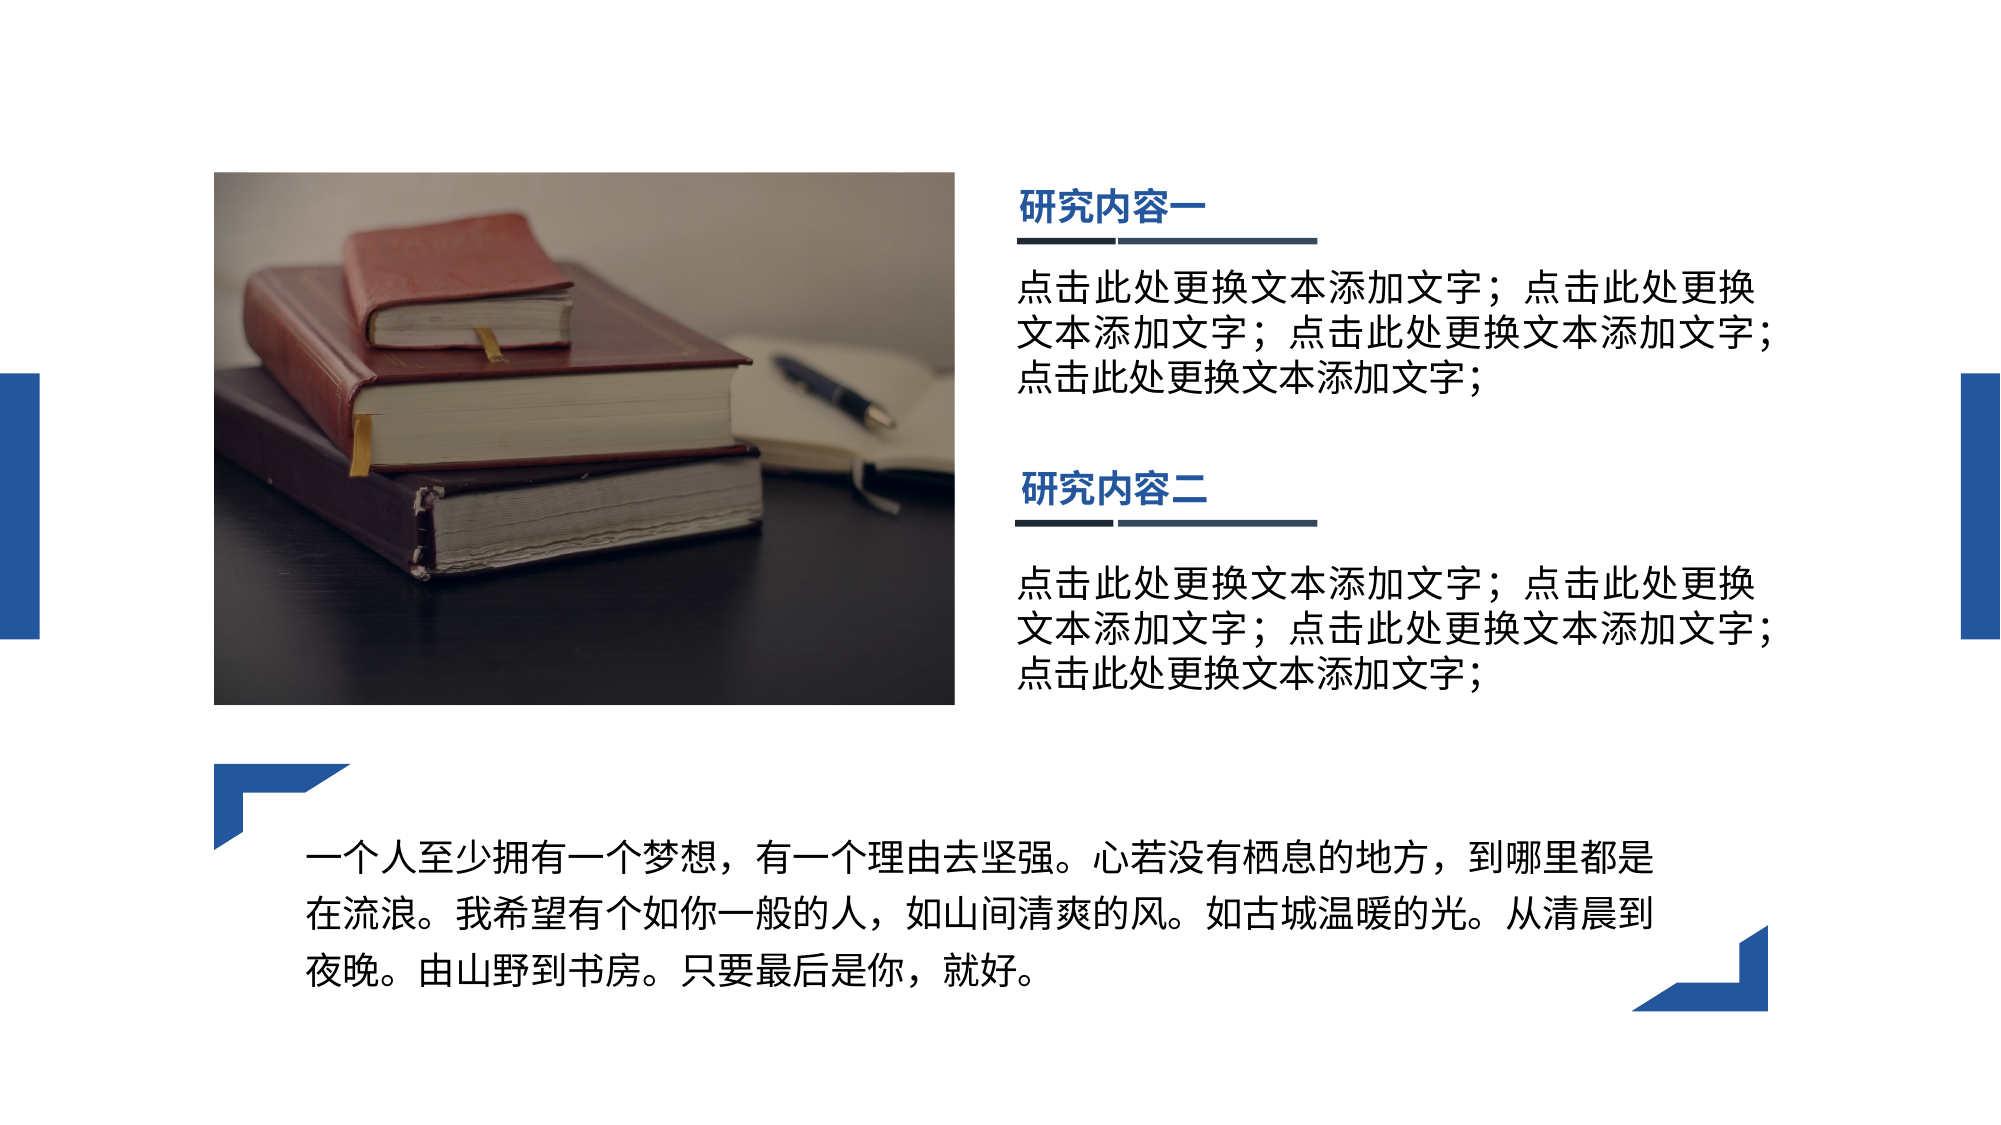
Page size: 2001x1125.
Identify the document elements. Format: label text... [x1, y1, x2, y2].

text_box [213, 762, 355, 852]
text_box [1017, 237, 1318, 245]
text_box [1015, 519, 1318, 527]
text_box 点击此处更换文本添加文字；点击此处更换文本添加文字；点击此处更换文本添加文字；点击此处更换文本添加文字； [1004, 554, 1768, 701]
text_box [1627, 923, 1770, 1013]
text_box [1960, 373, 2000, 640]
text_box 一个人至少拥有一个梦想，有一个理由去坚强。心若没有栖息的地方，到哪里都是在流浪。我希望有个如你一般的人，如山间清爽的风。如古城温暖的光。从清晨到夜晚。由山野到书房。只要最后是你，就好。 [290, 815, 1692, 999]
text_box 研究内容二 [1009, 459, 1220, 516]
text_box [0, 373, 40, 640]
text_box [214, 172, 955, 706]
text_box 点击此处更换文本添加文字；点击此处更换文本添加文字；点击此处更换文本添加文字；点击此处更换文本添加文字； [1004, 258, 1768, 405]
text_box 研究内容一 [1008, 177, 1219, 234]
